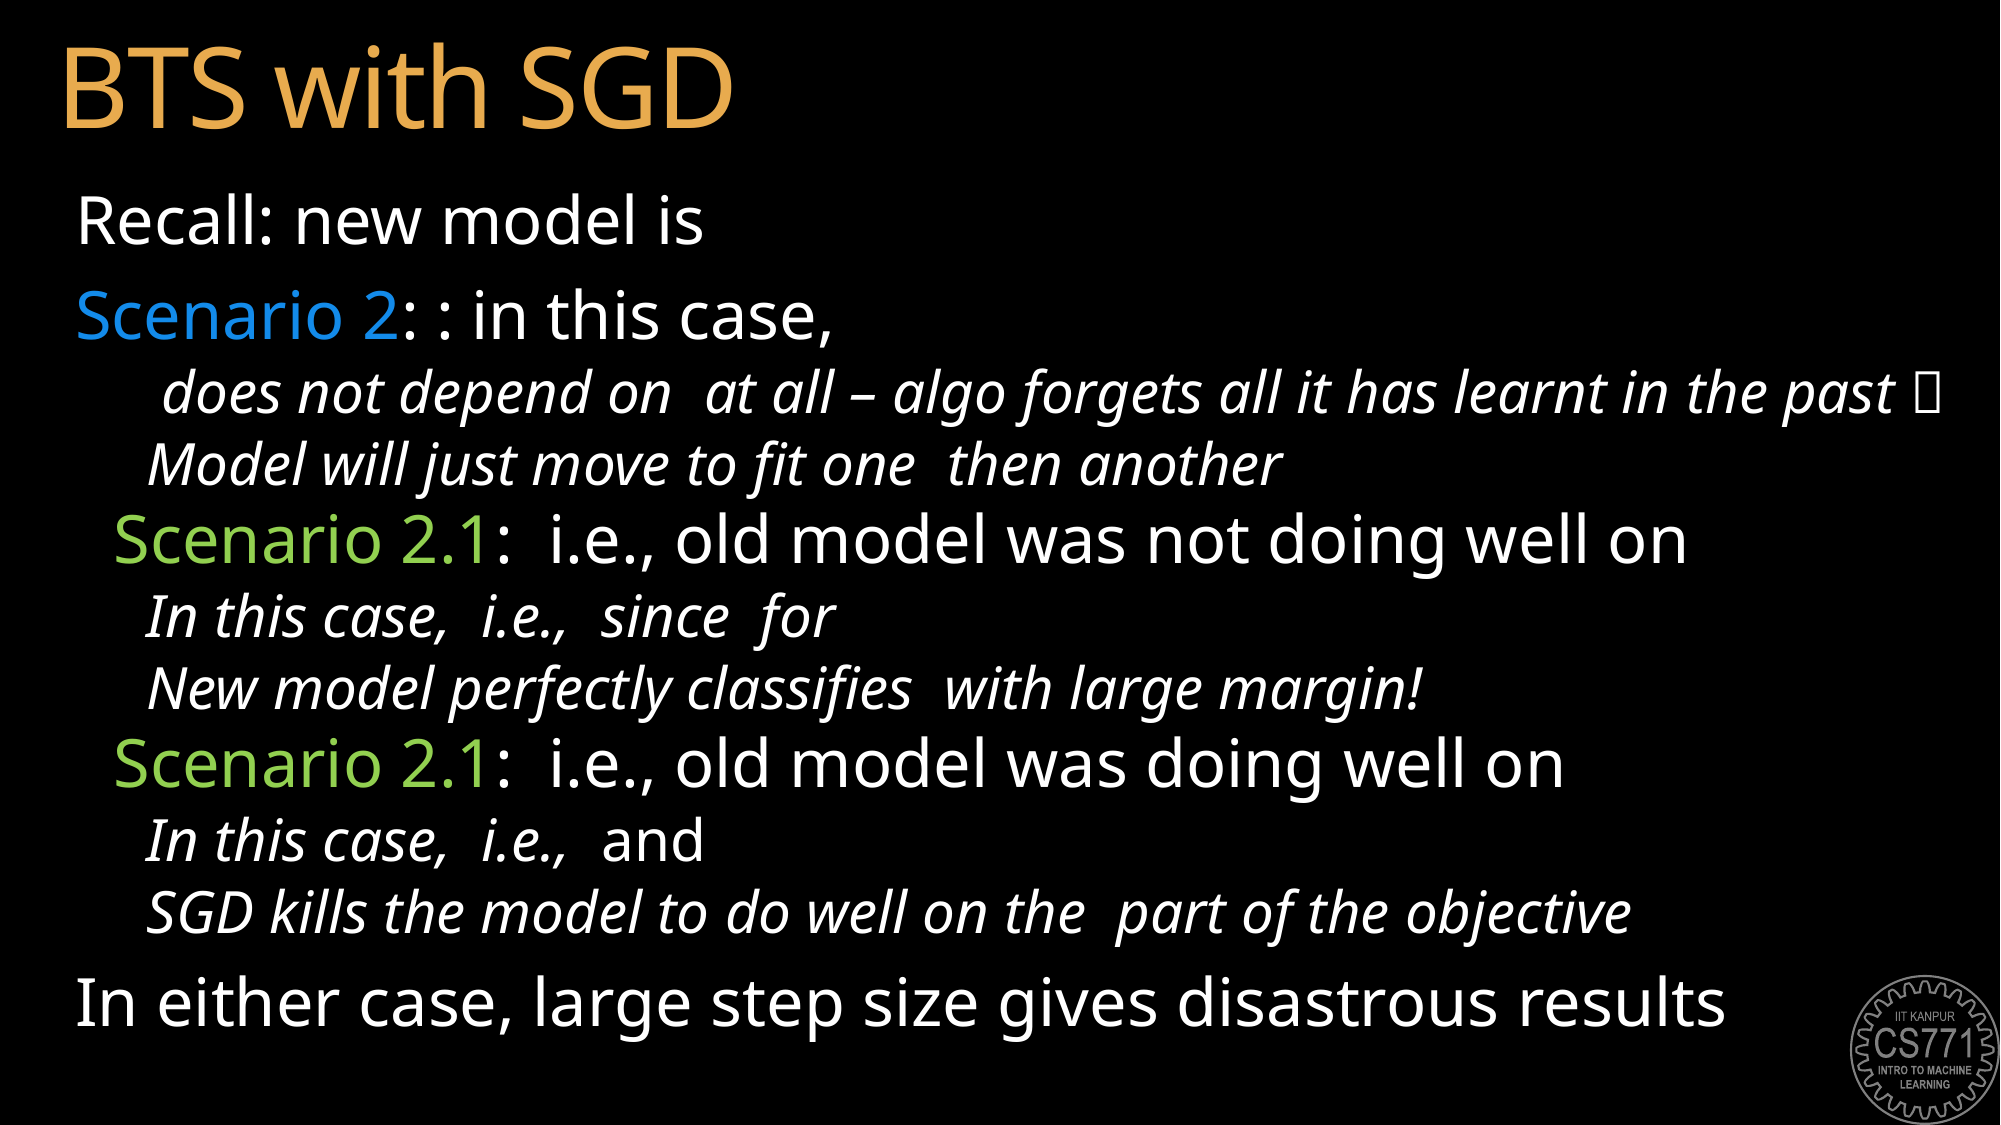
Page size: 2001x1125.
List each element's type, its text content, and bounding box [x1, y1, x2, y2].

title BTS with SGD [41, 5, 1945, 183]
